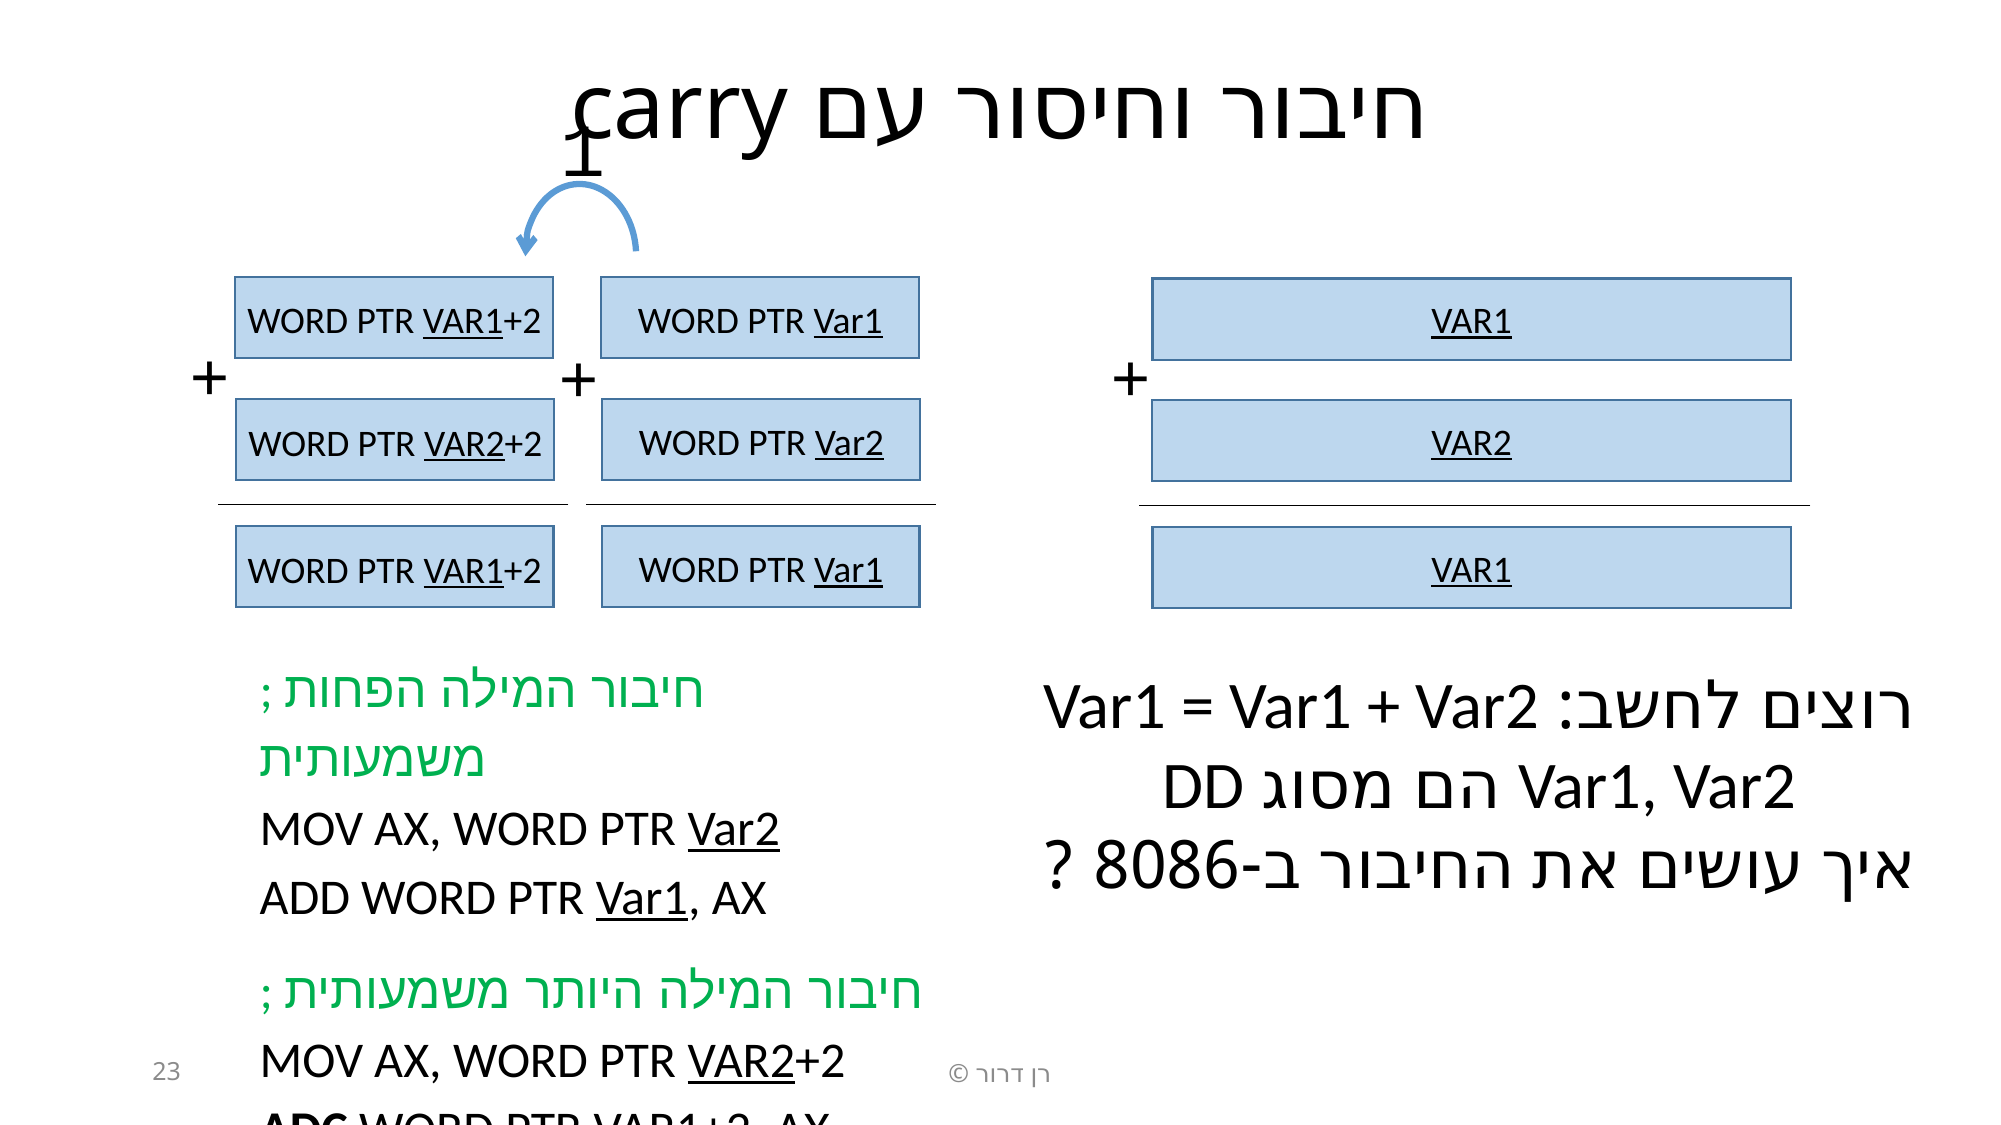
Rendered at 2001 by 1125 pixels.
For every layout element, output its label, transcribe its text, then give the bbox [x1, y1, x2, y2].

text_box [525, 94, 637, 324]
footer רן דרור © [662, 1042, 1338, 1103]
text_box VAR1 [1292, 537, 1651, 598]
title חיבור וחיסור עם carry [137, 0, 1863, 218]
text_box ; חיבור המילה הפחות משמעותית MOV AX, WORD PTR Var2 ADD WORD PTR Var1, AX ; חיבור המילה היותר משמעותית MOV AX, WORD PTR VAR2+2 ADC WORD PTR VAR1+2, AX [169, 640, 946, 1125]
text_box [1151, 399, 1792, 482]
text_box VAR2 [1292, 410, 1651, 471]
text_box [1151, 277, 1792, 361]
text_box [1151, 526, 1792, 609]
text_box + [1090, 327, 1171, 423]
text_box VAR1 [1292, 288, 1651, 349]
text_box רוצים לחשב: Var1 = Var1 + Var2 Var1, Var2 הם מסוג DD איך עושים את החיבור ב-8086 ? [1023, 654, 1936, 909]
slide_number 23 [137, 1042, 588, 1103]
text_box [169, 276, 936, 608]
